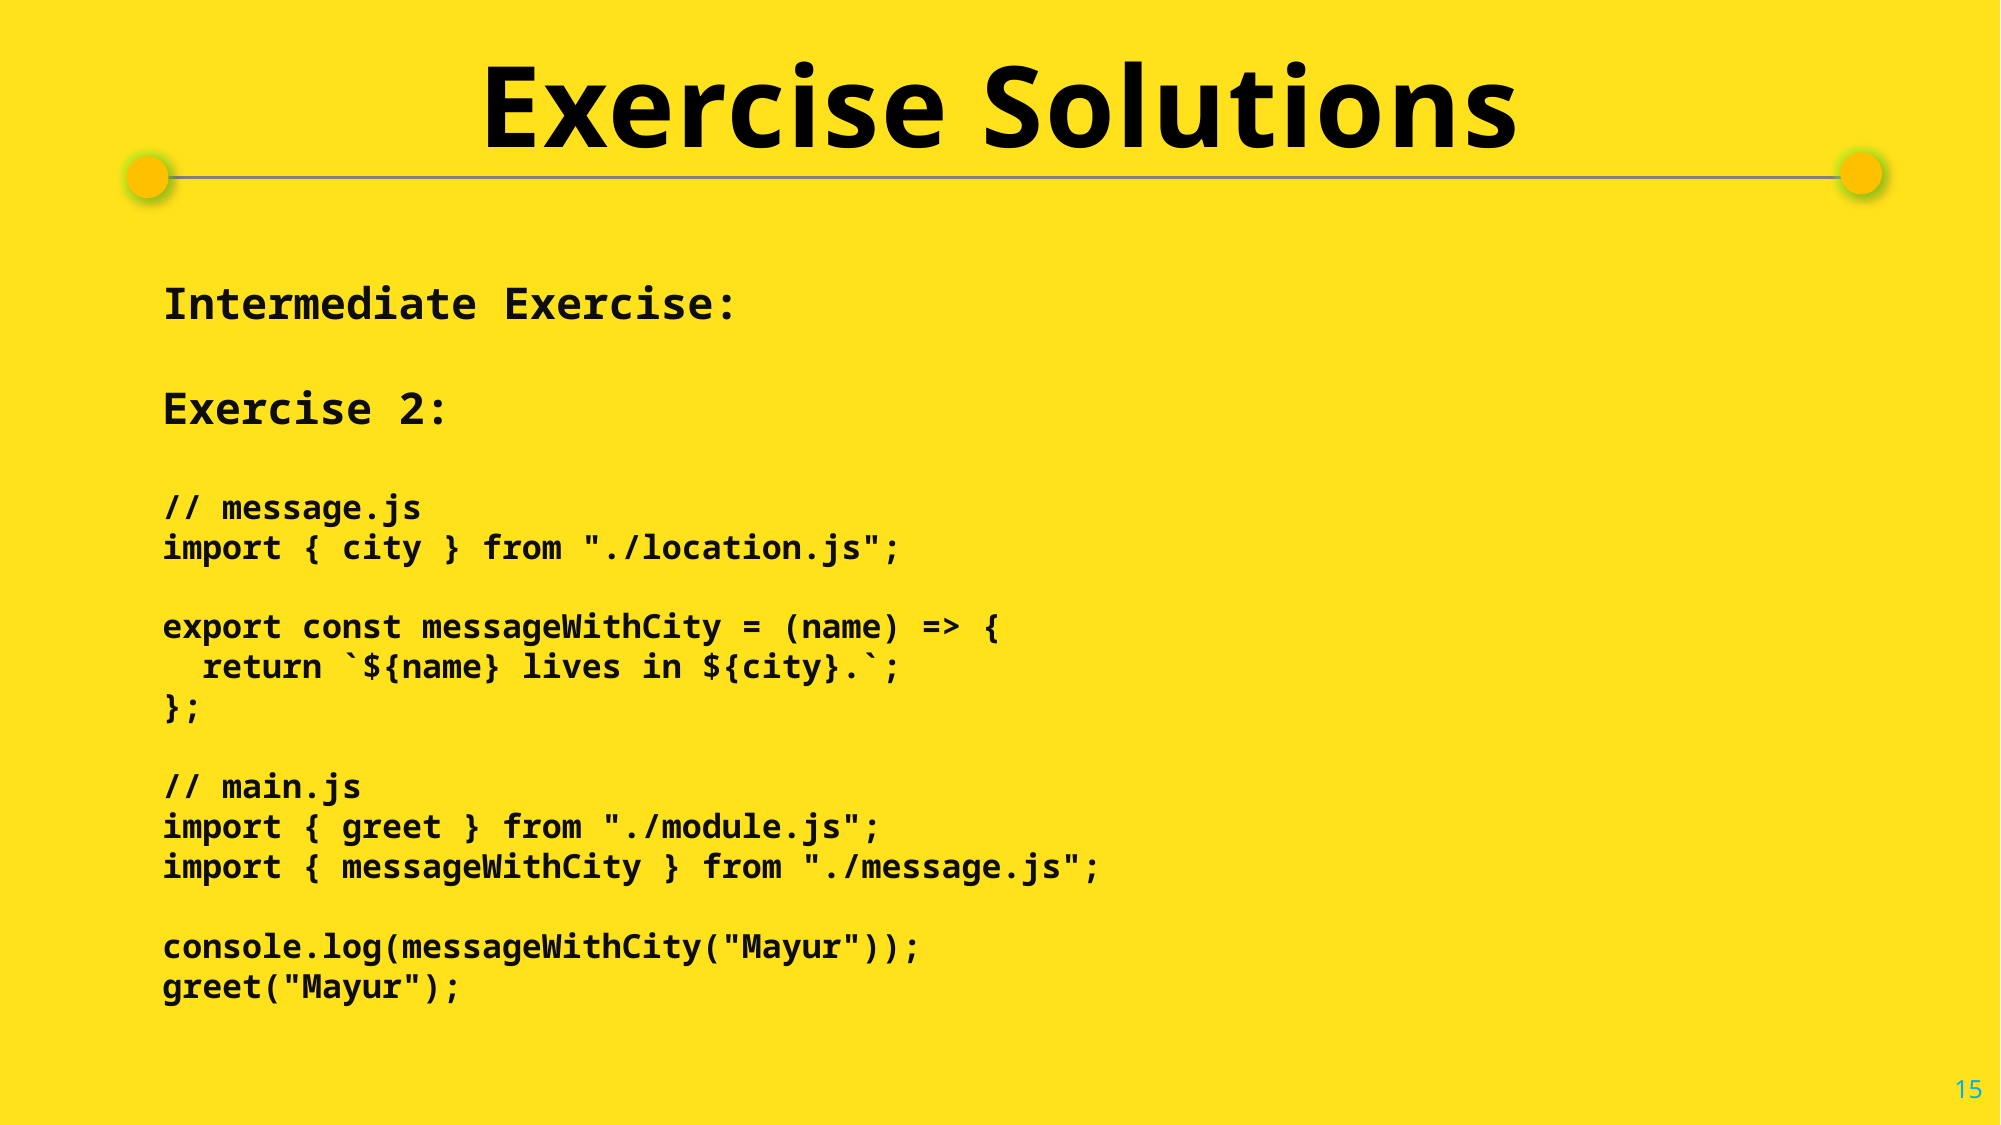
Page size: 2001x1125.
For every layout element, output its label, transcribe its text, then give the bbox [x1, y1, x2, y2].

title Exercise Solutions [277, 42, 1723, 152]
slide_number 15 [1927, 1060, 1998, 1121]
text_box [126, 152, 1883, 199]
text_box Intermediate Exercise: Exercise 2: // message.js import { city } from "./location.js"; export const messageWithCity = (name) => { return `${name} lives in ${city}.`; }; // main.js import { greet } from "./module.js"; import { messageWithCity } from "./message.js"; console.log(messageWithCity("Mayur")); greet("Mayur"); [147, 268, 1959, 1013]
